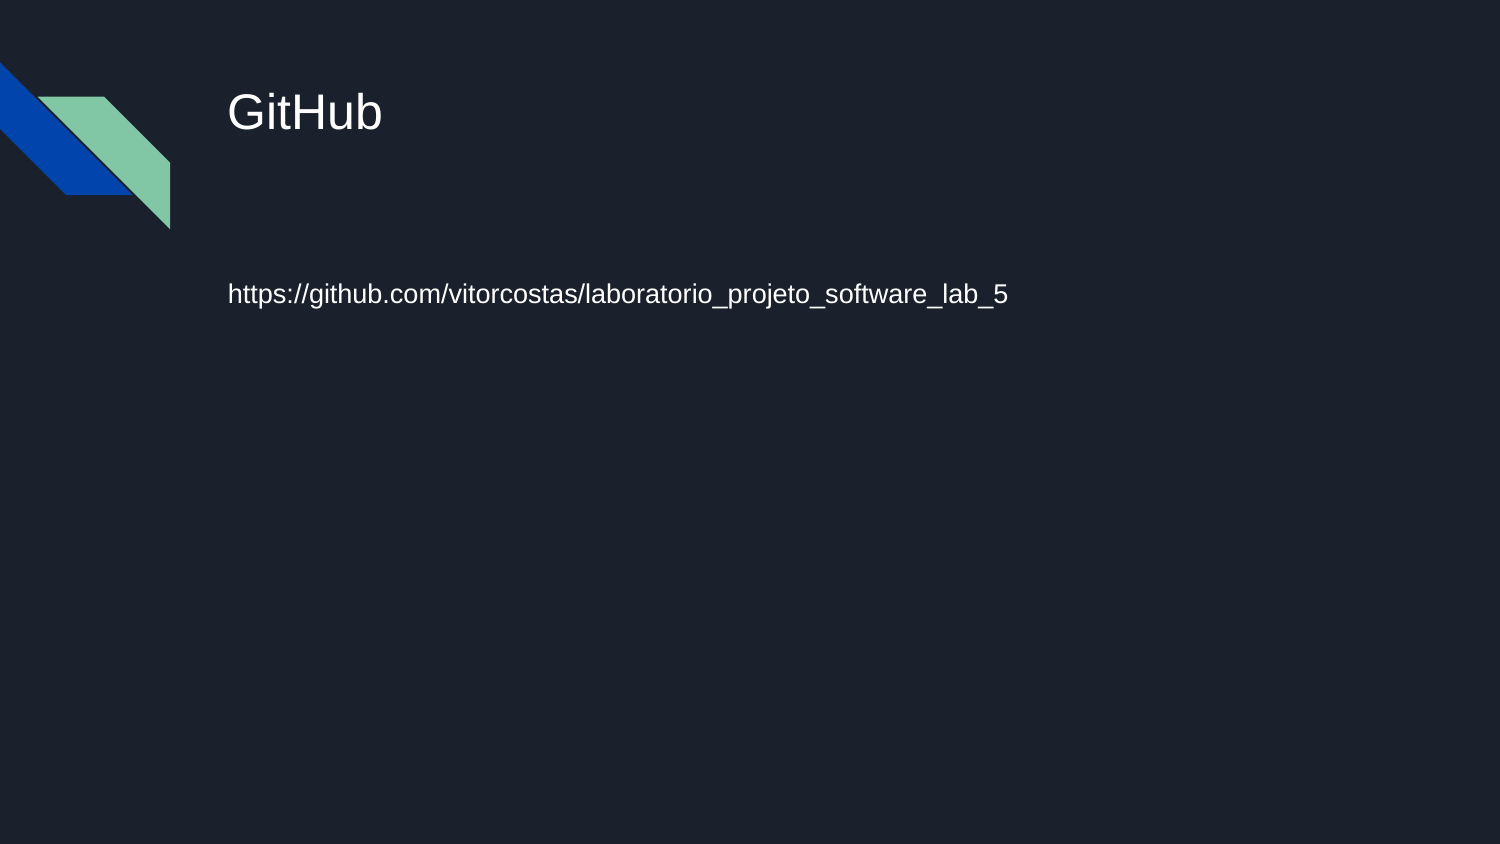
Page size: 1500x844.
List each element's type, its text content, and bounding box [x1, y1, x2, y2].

title GitHub [212, 64, 1368, 215]
list https://github.com/vitorcostas/laboratorio_projeto_software_lab_5 [212, 257, 1368, 735]
